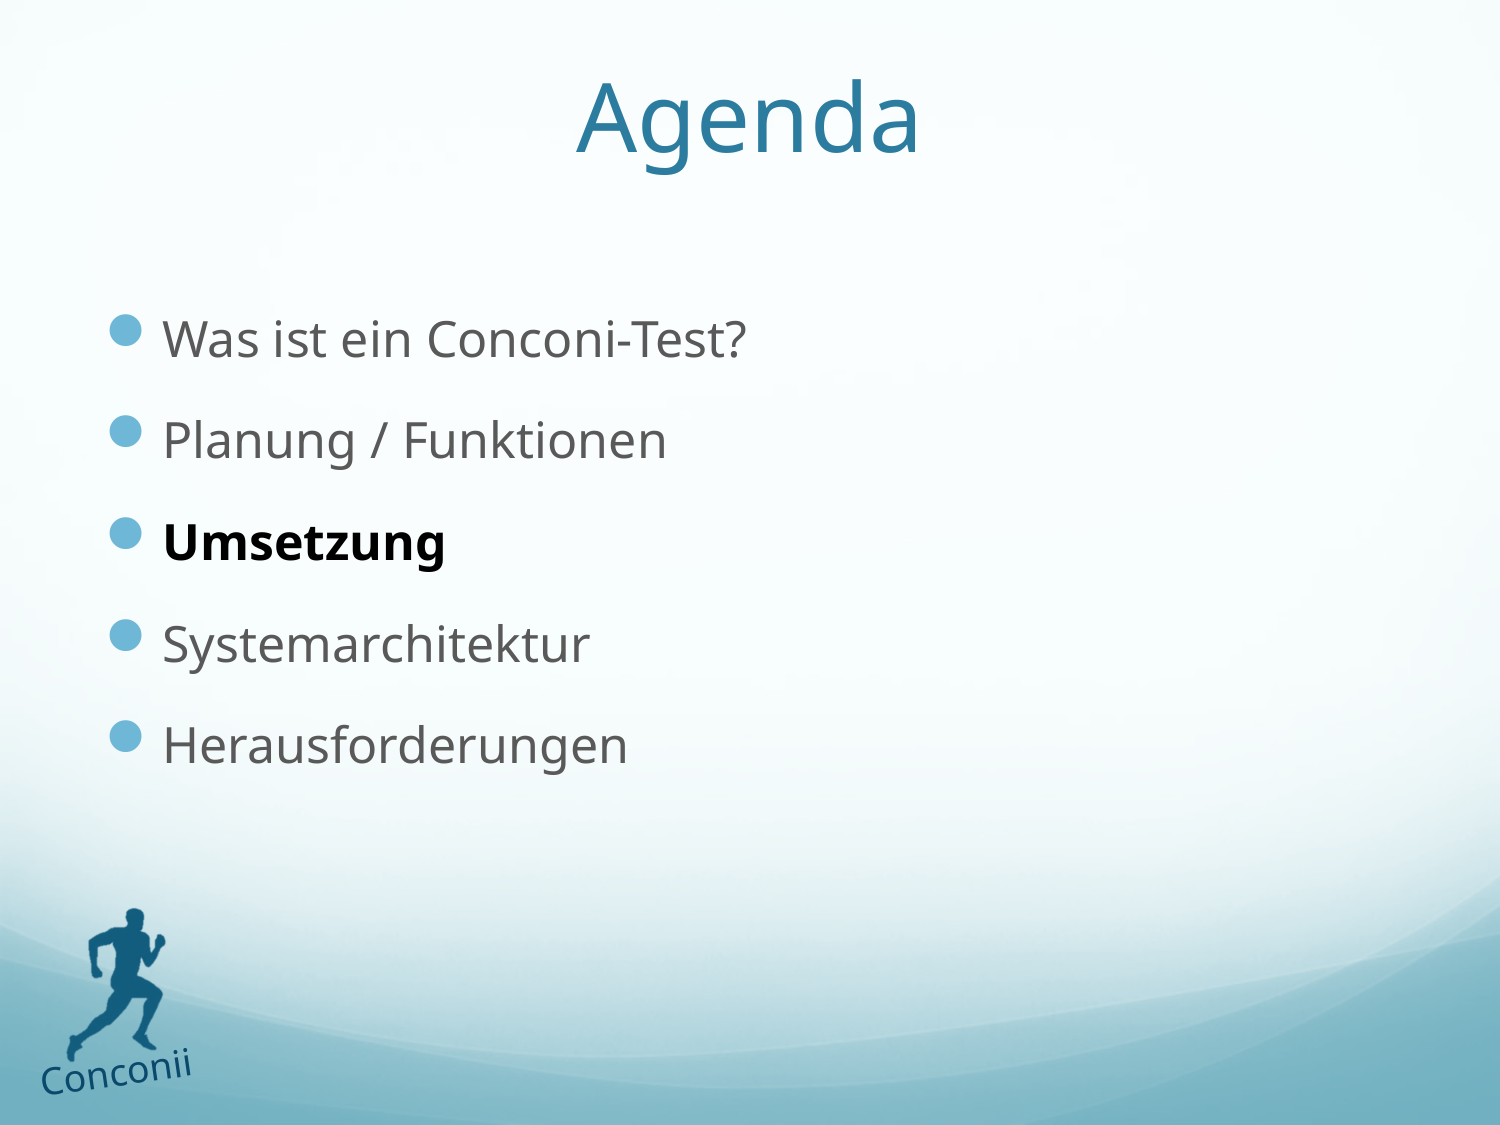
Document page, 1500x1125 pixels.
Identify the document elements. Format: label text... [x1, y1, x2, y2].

title Agenda [90, 46, 1410, 180]
list Was ist ein Conconi-Test? Planung / Funktionen Umsetzung Systemarchitektur Herausforderungen [90, 197, 1410, 975]
